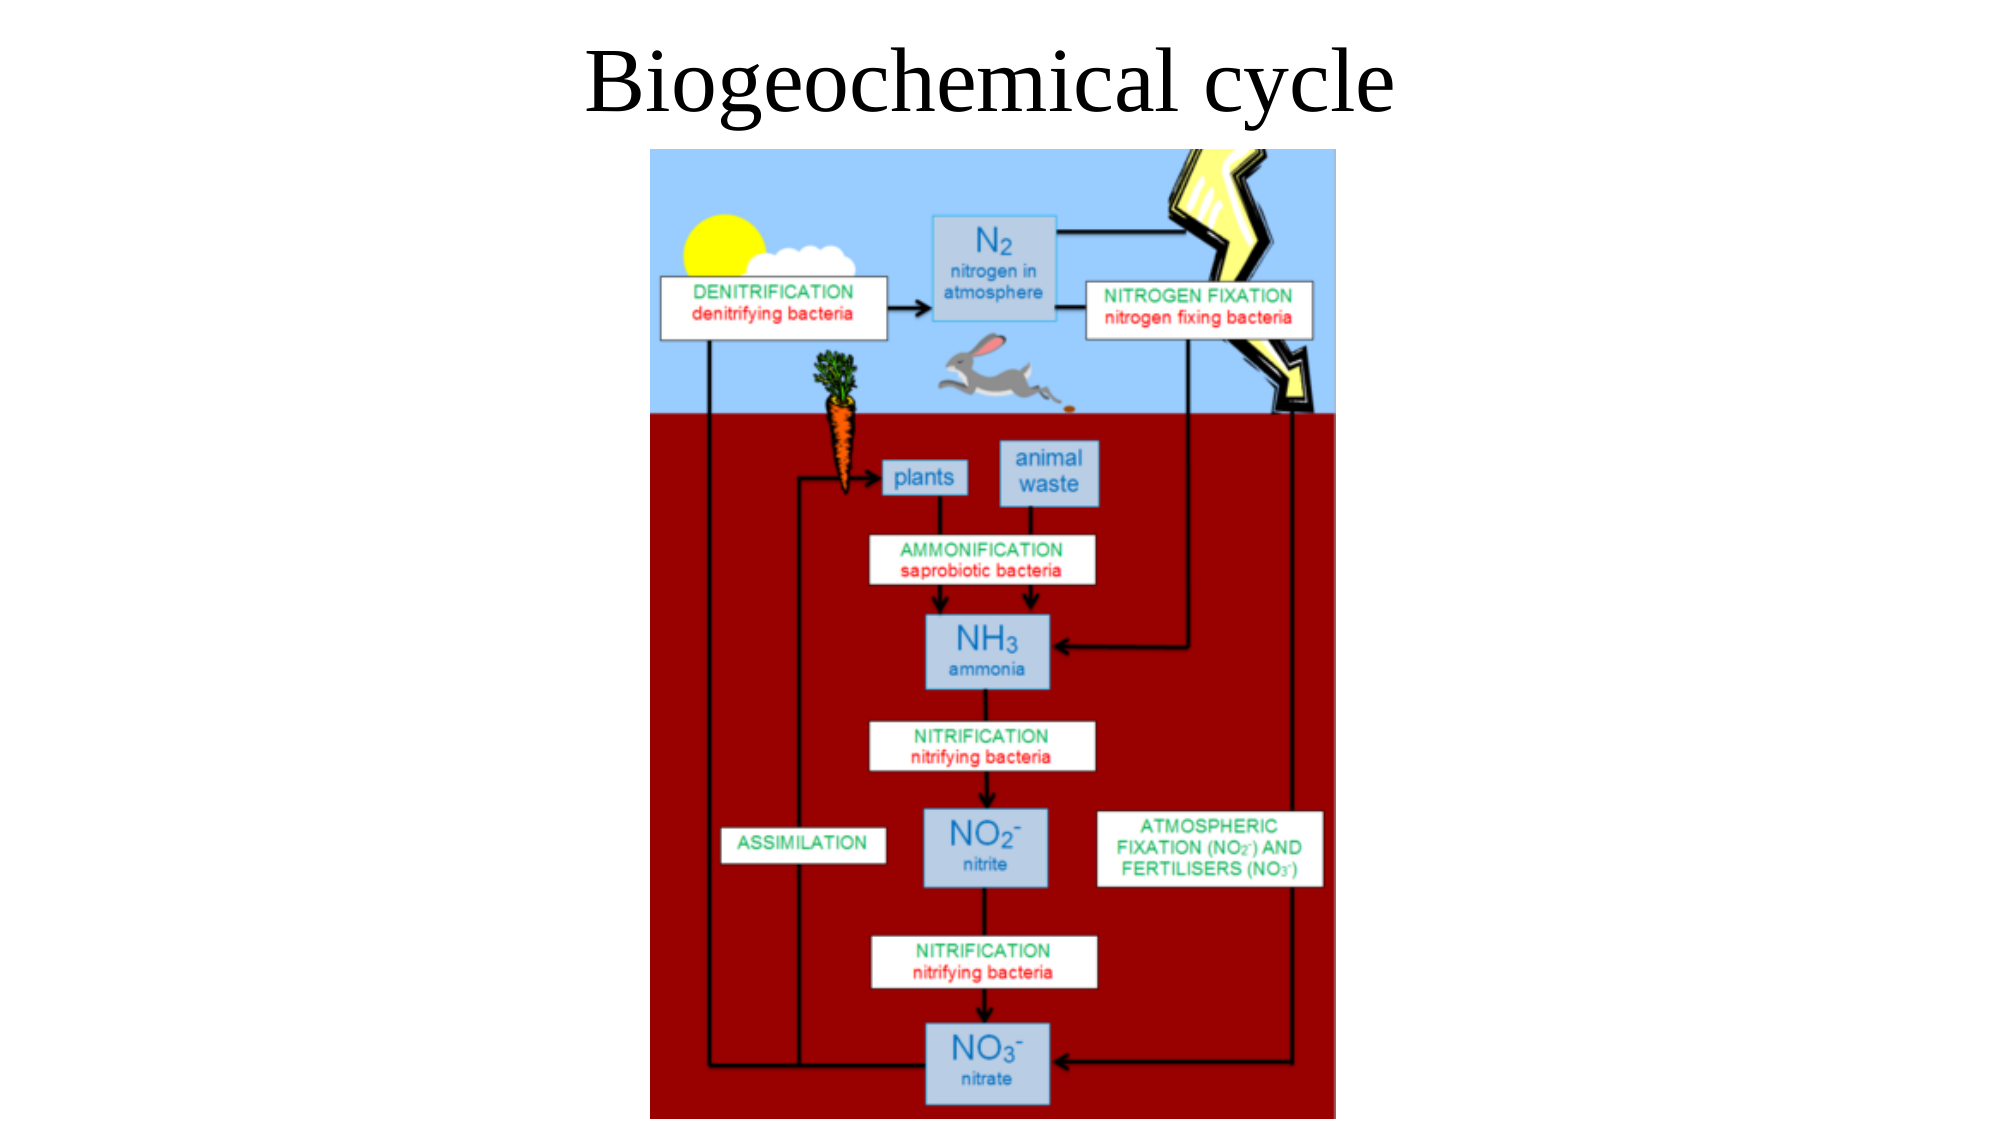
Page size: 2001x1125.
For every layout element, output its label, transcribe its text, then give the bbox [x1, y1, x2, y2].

picture [649, 149, 1336, 1119]
text_box Biogeochemical cycle [570, 11, 1430, 137]
